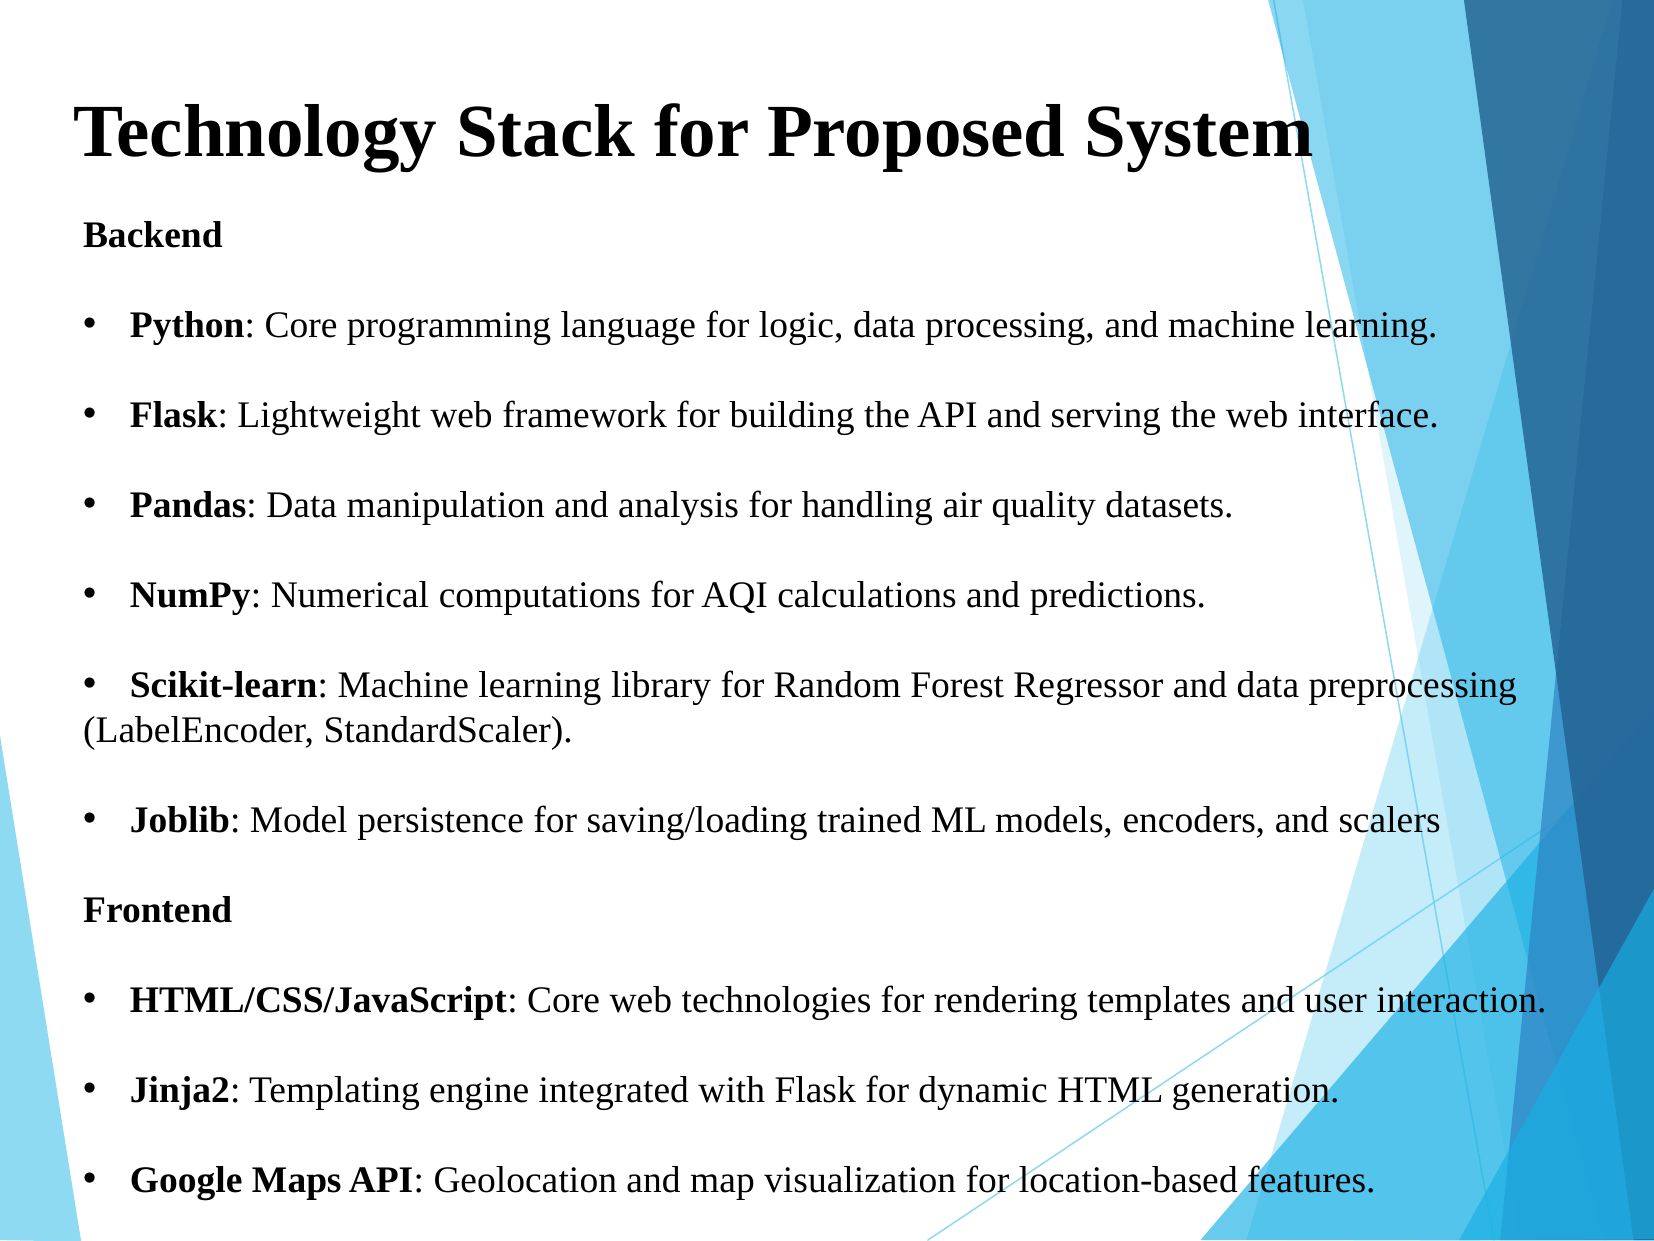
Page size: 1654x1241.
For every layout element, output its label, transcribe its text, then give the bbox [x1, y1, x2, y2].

text_box Technology Stack for Proposed System [73, 24, 1562, 202]
text_box Backend Python: Core programming language for logic, data processing, and machine learning. Flask: Lightweight web framework for building the API and serving the web interface. Pandas: Data manipulation and analysis for handling air quality datasets. NumPy: Numerical computations for AQI calculations and predictions. Scikit-learn: Machine learning library for Random Forest Regressor and data preprocessing (LabelEncoder, StandardScaler). Joblib: Model persistence for saving/loading trained ML models, encoders, and scalers Frontend HTML/CSS/JavaScript: Core web technologies for rendering templates and user interaction. Jinja2: Templating engine integrated with Flask for dynamic HTML generation. Google Maps API: Geolocation and map visualization for location-based features. . [68, 202, 1586, 1211]
